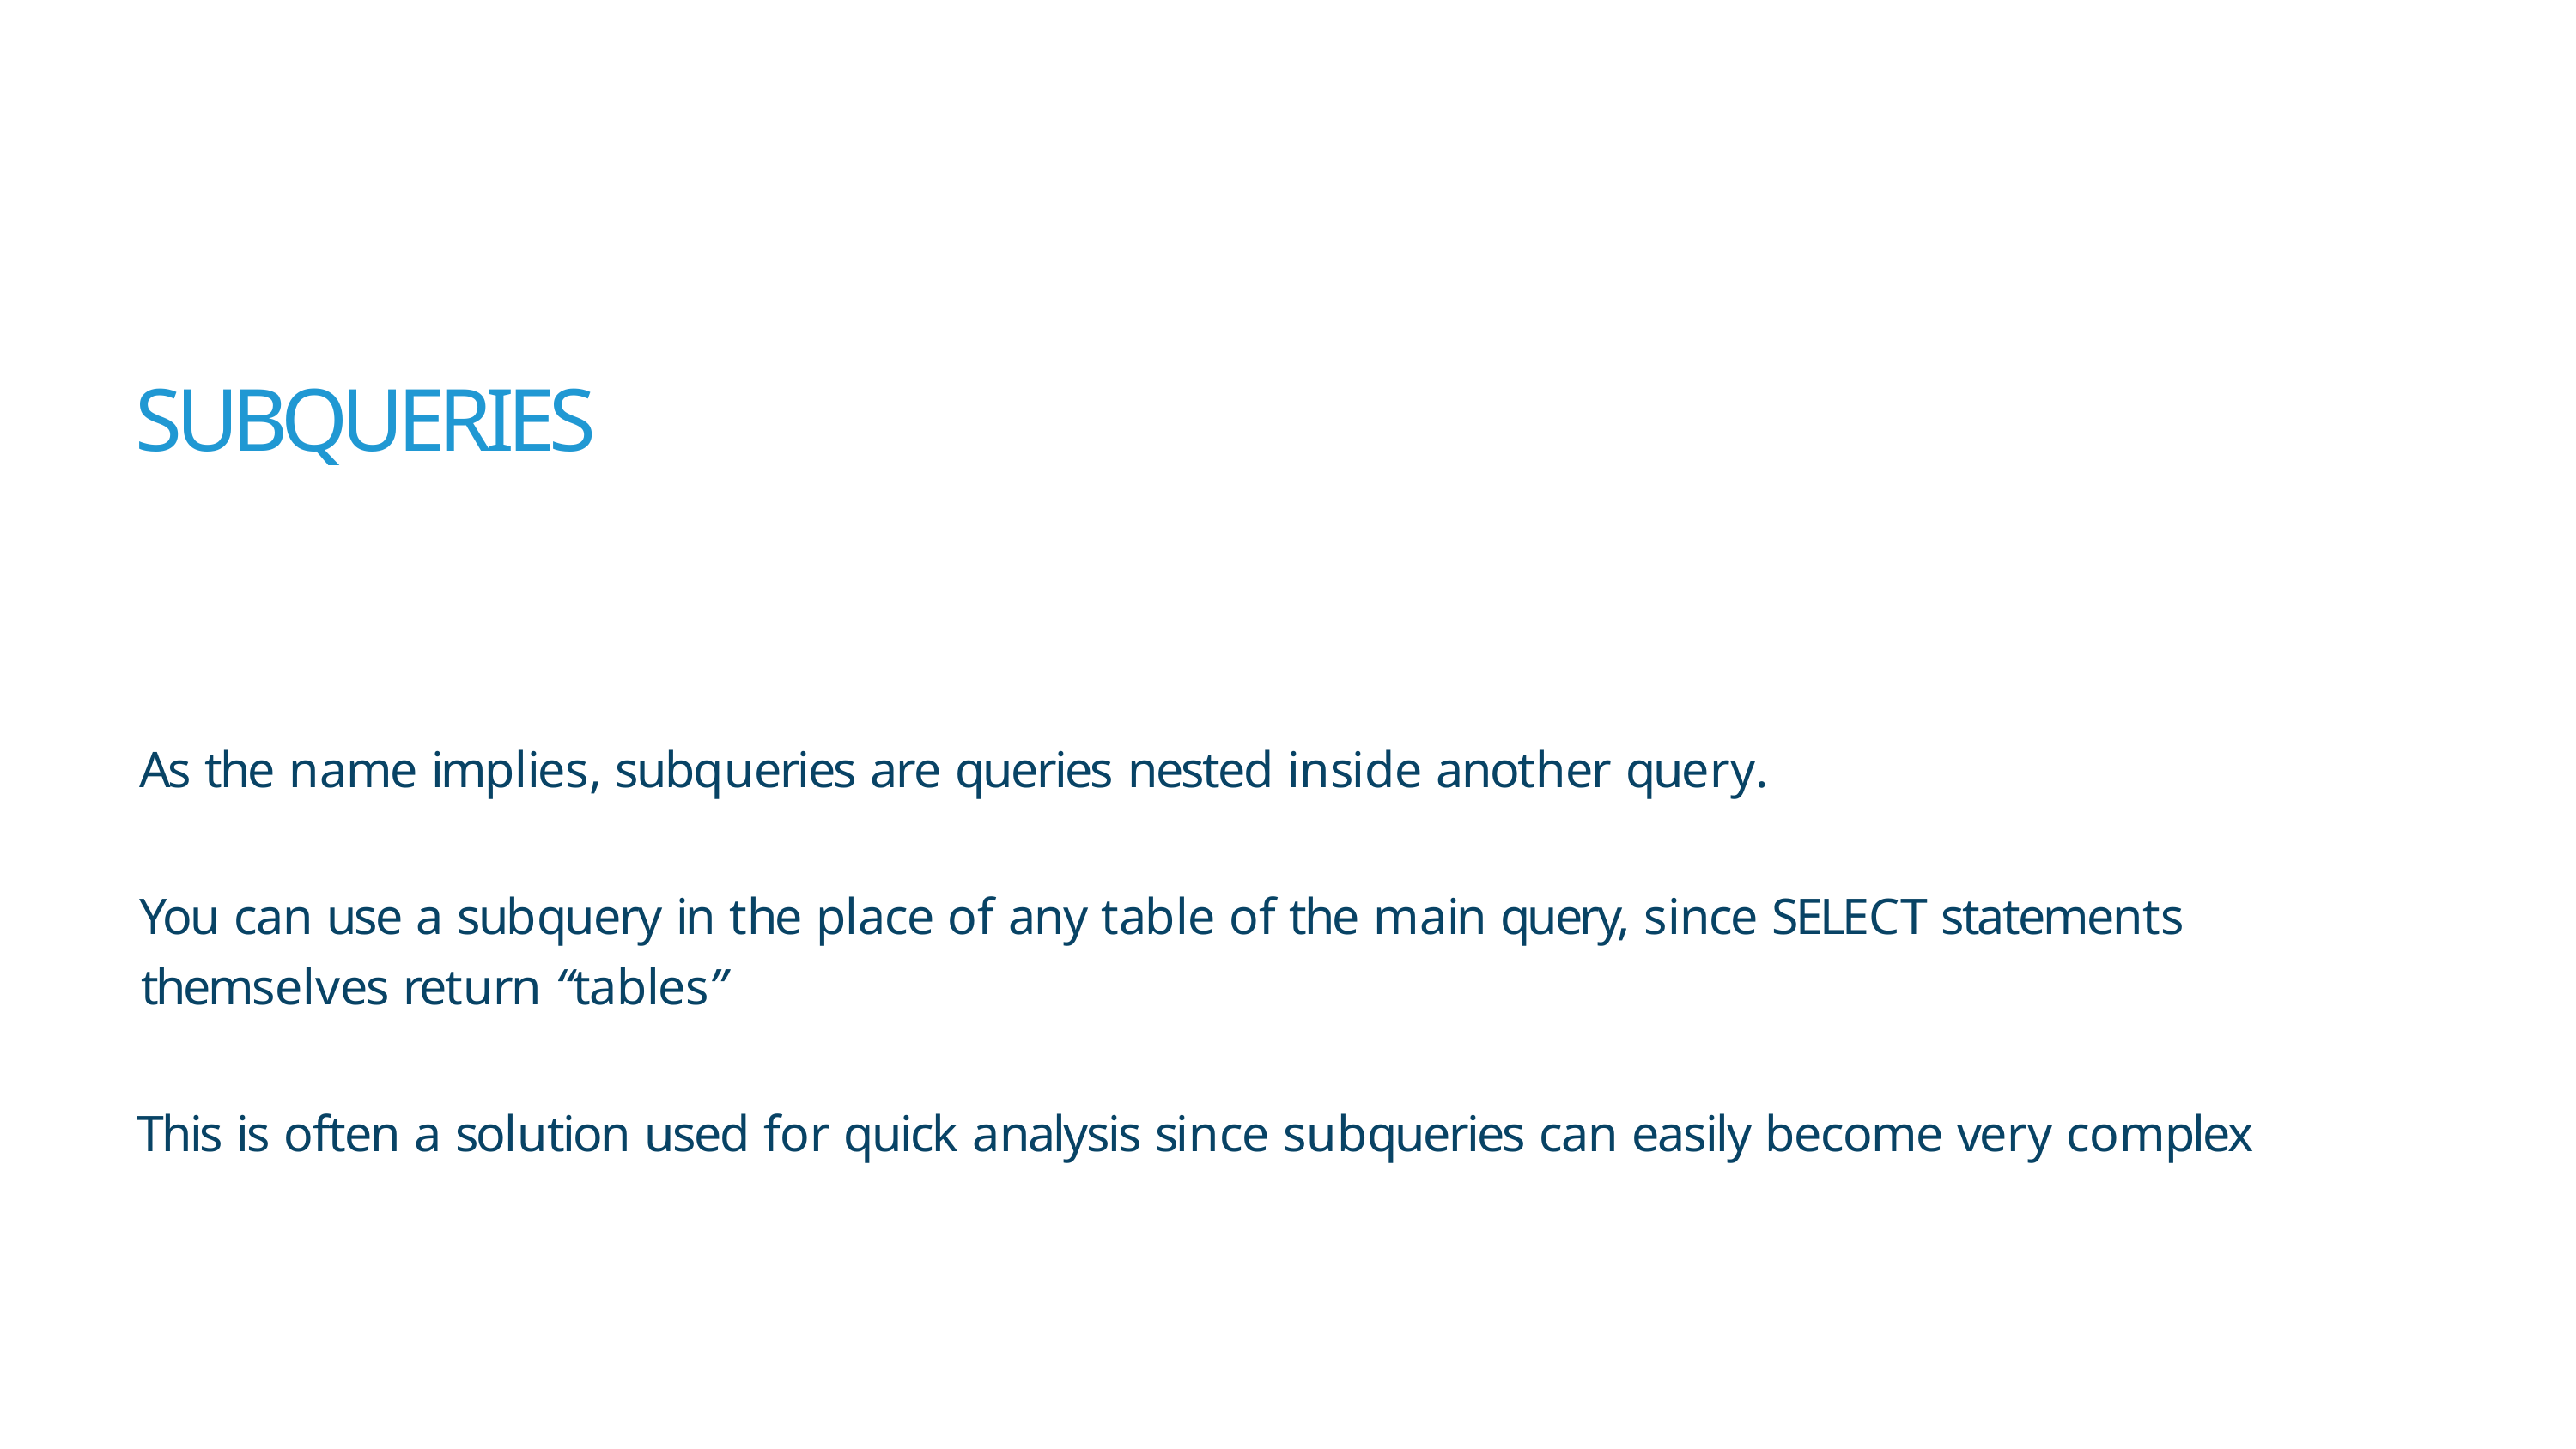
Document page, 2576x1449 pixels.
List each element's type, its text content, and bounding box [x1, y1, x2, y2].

text_box As the name implies, subqueries are queries nested inside another query. You can use a subquery in the place of any table of the main query, since SELECT statements themselves return “tables” This is often a solution used for quick analysis since subqueries can easily become very complex [137, 737, 2329, 1162]
title SUBQUERIES [133, 153, 2443, 607]
